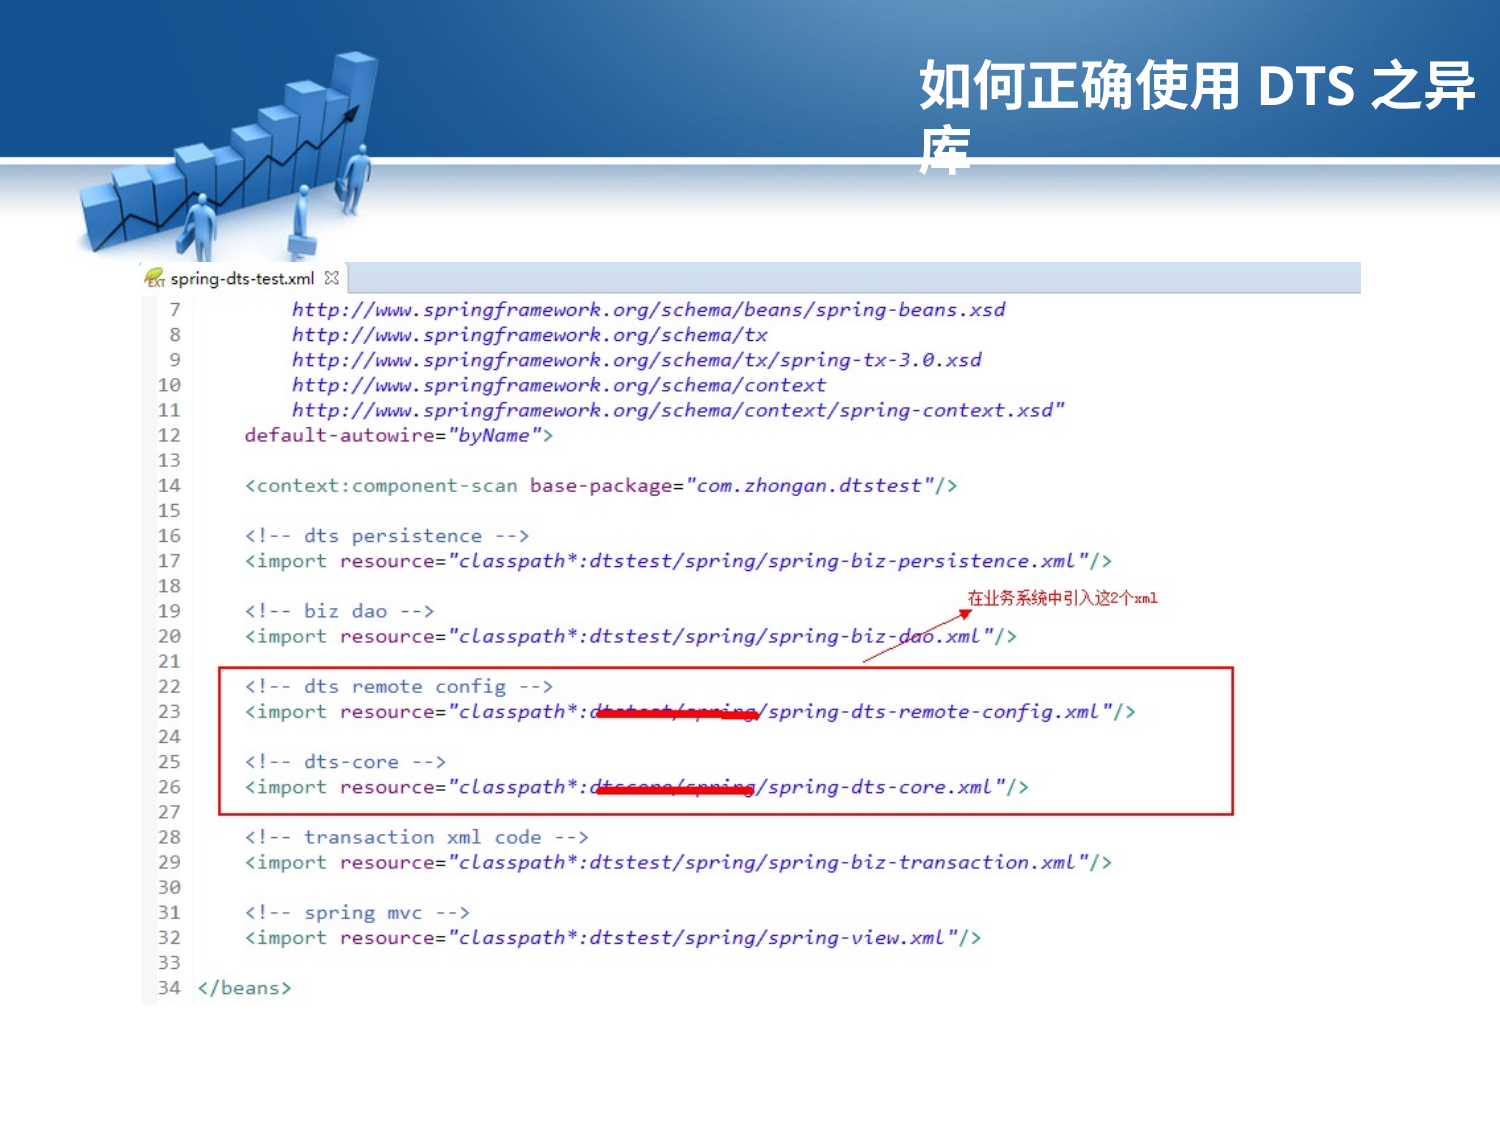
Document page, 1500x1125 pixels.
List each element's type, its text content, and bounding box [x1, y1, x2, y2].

text_box 如何正确使用DTS之异库 [903, 43, 1500, 189]
picture [0, 0, 1500, 1125]
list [138, 262, 1362, 1006]
